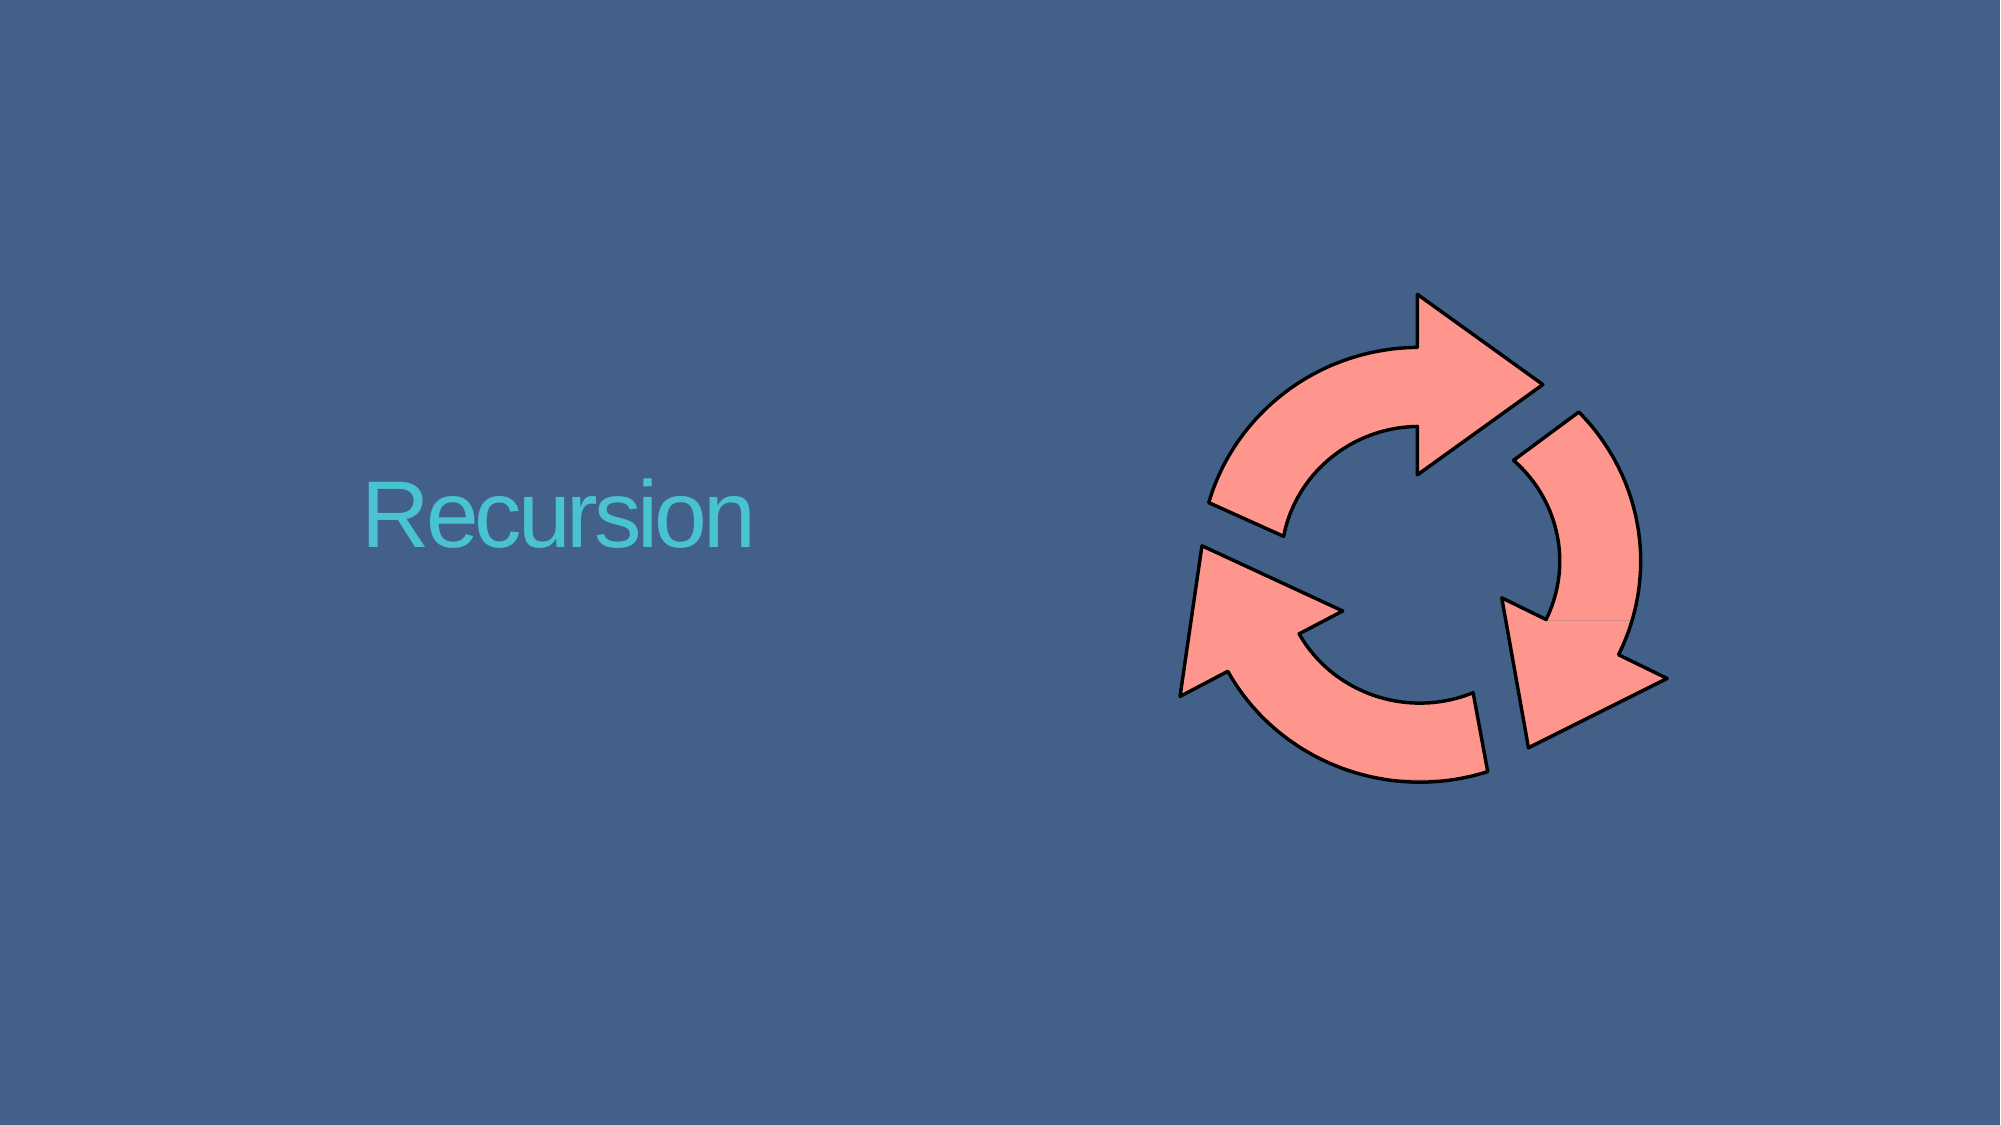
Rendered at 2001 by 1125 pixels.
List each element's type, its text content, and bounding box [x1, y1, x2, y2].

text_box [1178, 293, 1669, 784]
title Recursion [360, 451, 758, 641]
